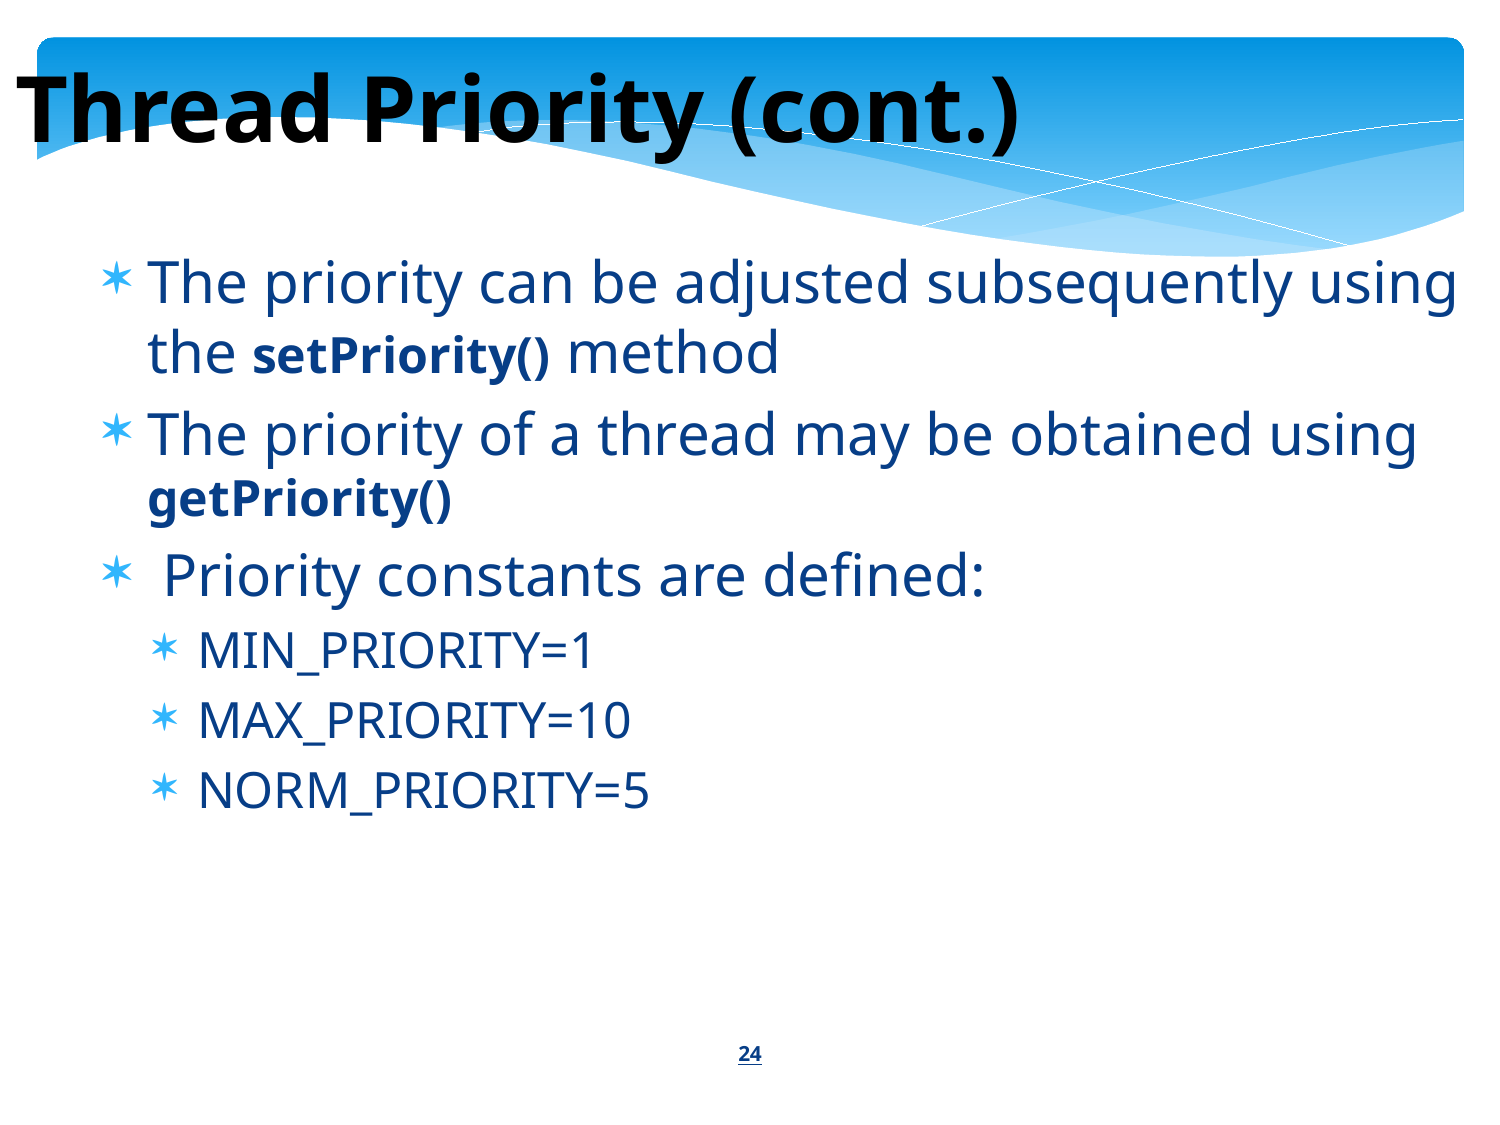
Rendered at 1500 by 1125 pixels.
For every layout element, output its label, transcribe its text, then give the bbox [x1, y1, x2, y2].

title Thread Priority (cont.) [0, 37, 1188, 176]
slide_number 24 [654, 1038, 846, 1086]
list The priority can be adjusted subsequently using the setPriority() method The priority of a thread may be obtained using getPriority() Priority constants are defined: MIN_PRIORITY=1 MAX_PRIORITY=10 NORM_PRIORITY=5 [87, 237, 1500, 1038]
